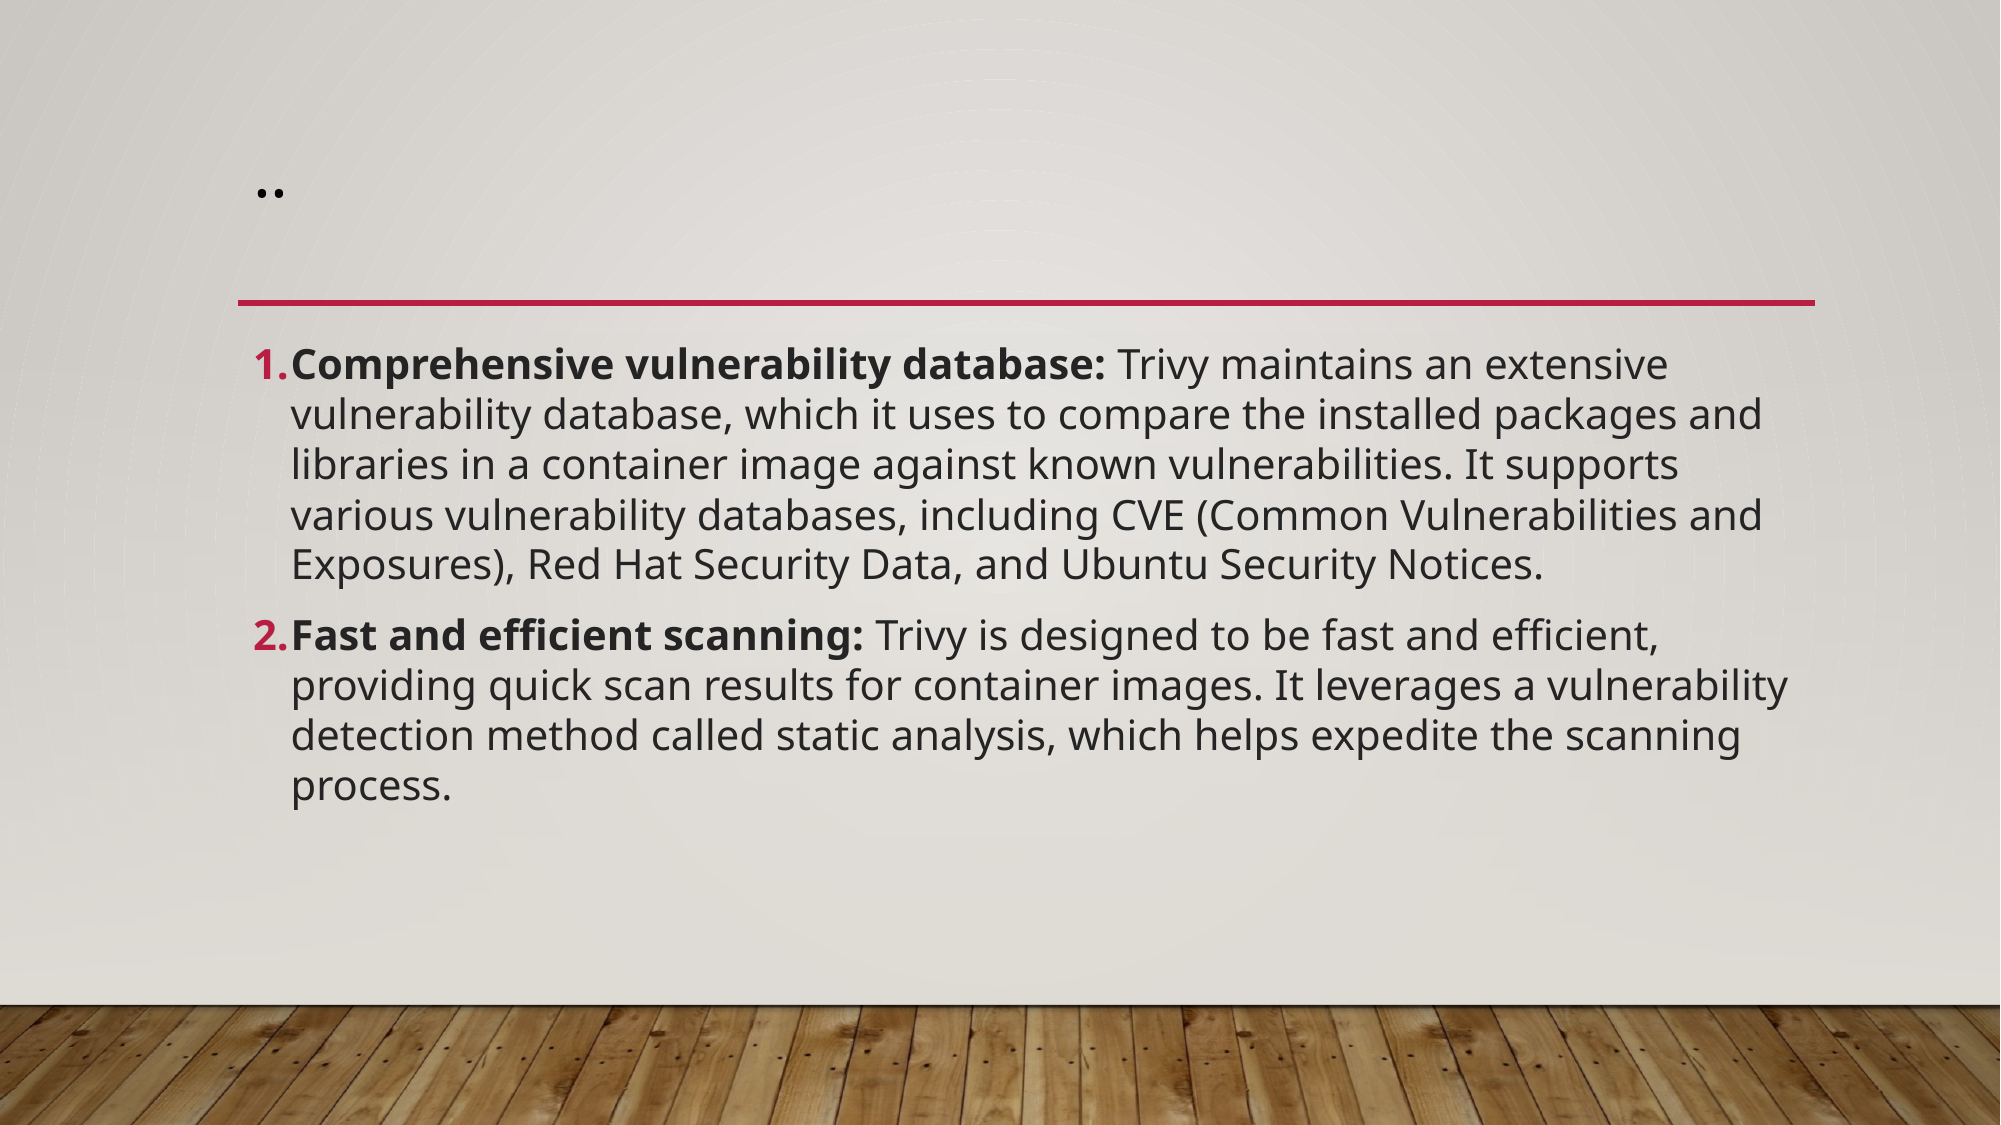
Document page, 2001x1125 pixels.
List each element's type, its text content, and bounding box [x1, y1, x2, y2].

picture [0, 1005, 2000, 1125]
title .. [238, 131, 1814, 305]
list Comprehensive vulnerability database: Trivy maintains an extensive vulnerability database, which it uses to compare the installed packages and libraries in a container image against known vulnerabilities. It supports various vulnerability databases, including CVE (Common Vulnerabilities and Exposures), Red Hat Security Data, and Ubuntu Security Notices. Fast and efficient scanning: Trivy is designed to be fast and efficient, providing quick scan results for container images. It leverages a vulnerability detection method called static analysis, which helps expedite the scanning process. [238, 330, 1814, 897]
